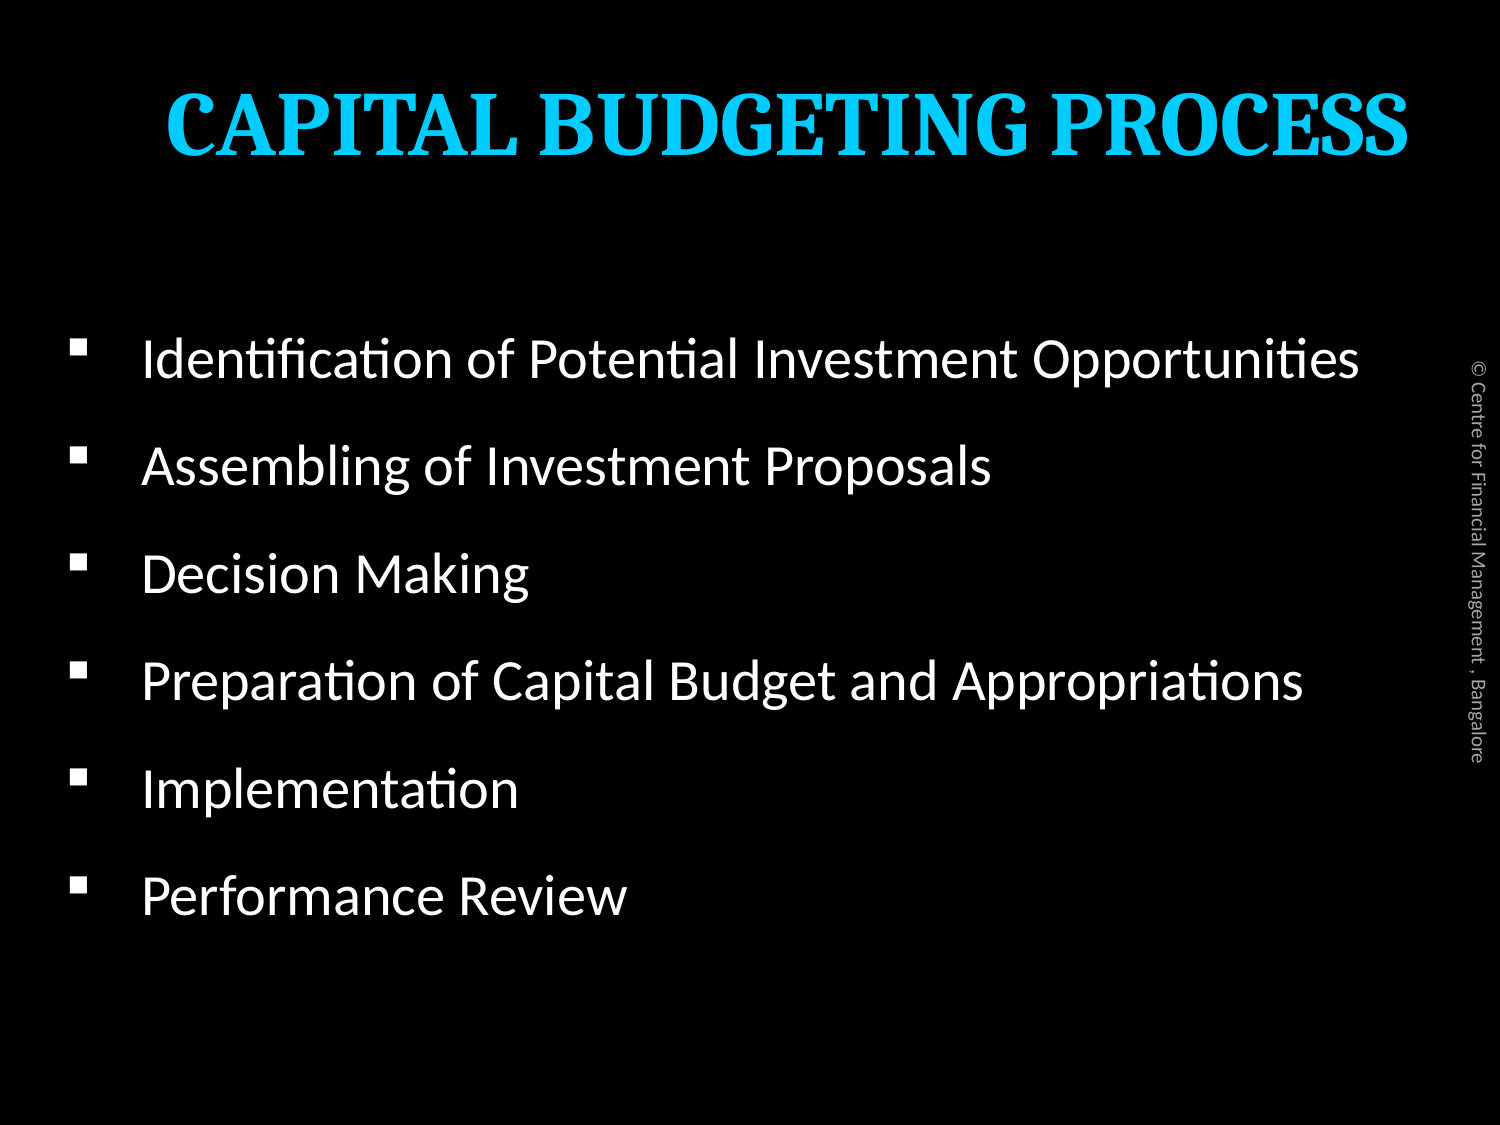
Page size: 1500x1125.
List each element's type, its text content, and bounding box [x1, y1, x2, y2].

title CAPITAL BUDGETING PROCESS [75, 24, 1425, 213]
list Identification of Potential Investment Opportunities Assembling of Investment Proposals Decision Making Preparation of Capital Budget and Appropriations Implementation Performance Review [50, 312, 1463, 1038]
